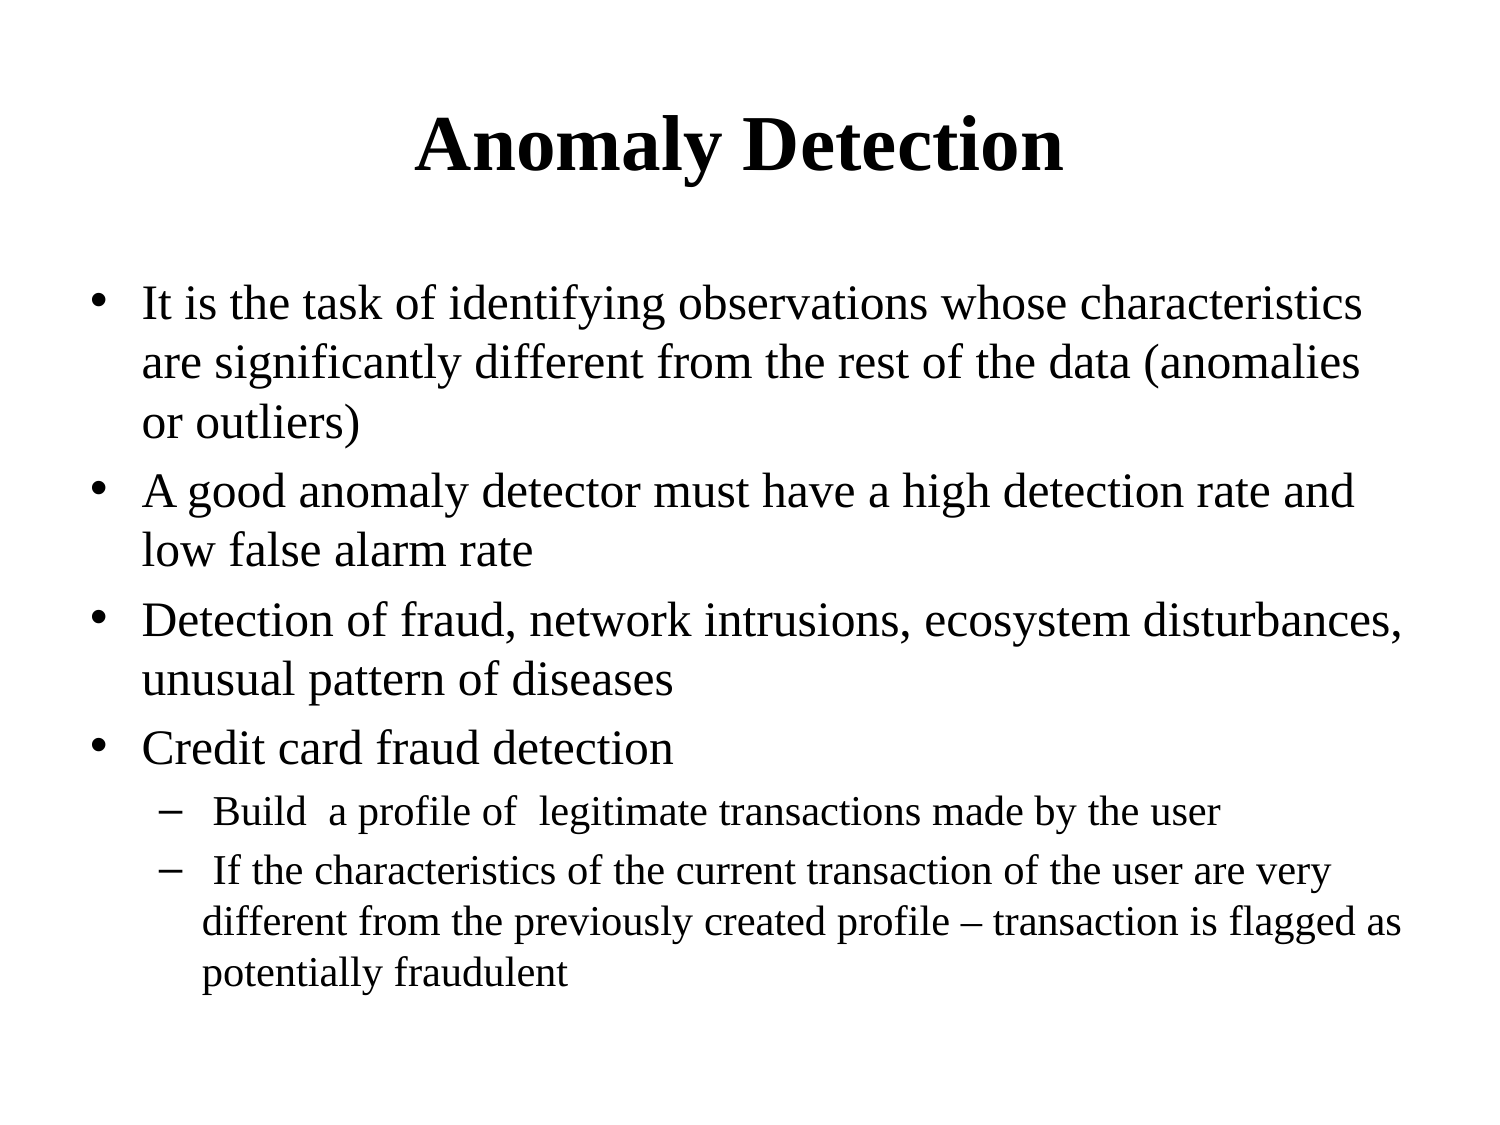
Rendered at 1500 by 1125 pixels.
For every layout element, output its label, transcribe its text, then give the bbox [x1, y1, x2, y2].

list It is the task of identifying observations whose characteristics are significantly different from the rest of the data (anomalies or outliers) A good anomaly detector must have a high detection rate and low false alarm rate Detection of fraud, network intrusions, ecosystem disturbances, unusual pattern of diseases Credit card fraud detection Build a profile of legitimate transactions made by the user If the characteristics of the current transaction of the user are very different from the previously created profile – transaction is flagged as potentially fraudulent [75, 262, 1425, 1005]
title Anomaly Detection [75, 45, 1425, 233]
